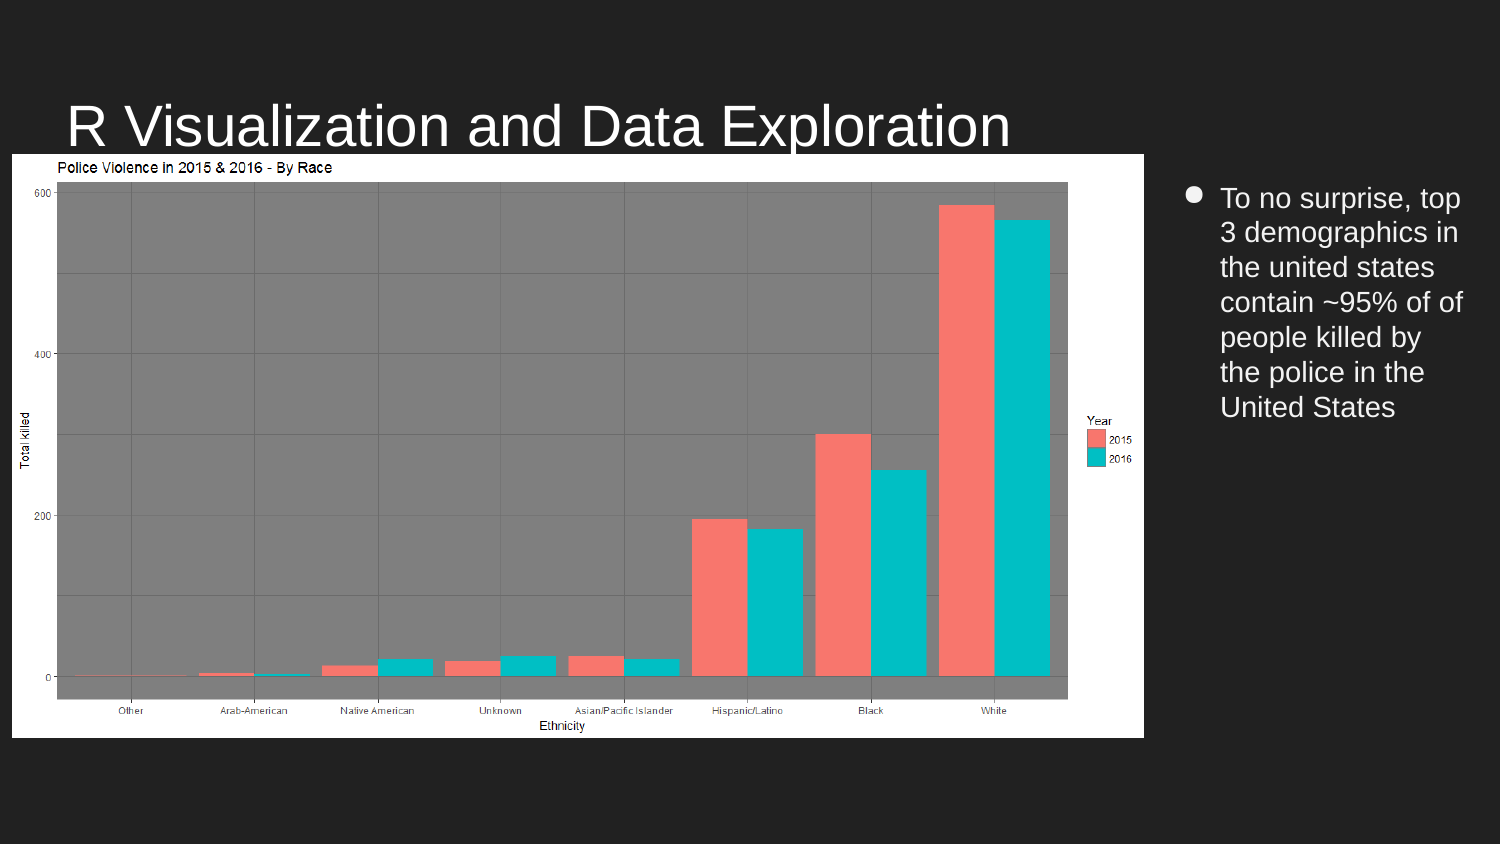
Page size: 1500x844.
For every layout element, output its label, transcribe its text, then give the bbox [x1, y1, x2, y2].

text_box To no surprise, top 3 demographics in the united states contain ~95% of of people killed by the police in the United States [1148, 163, 1486, 732]
picture [12, 154, 1144, 739]
title R Visualization and Data Exploration [51, 72, 1449, 163]
